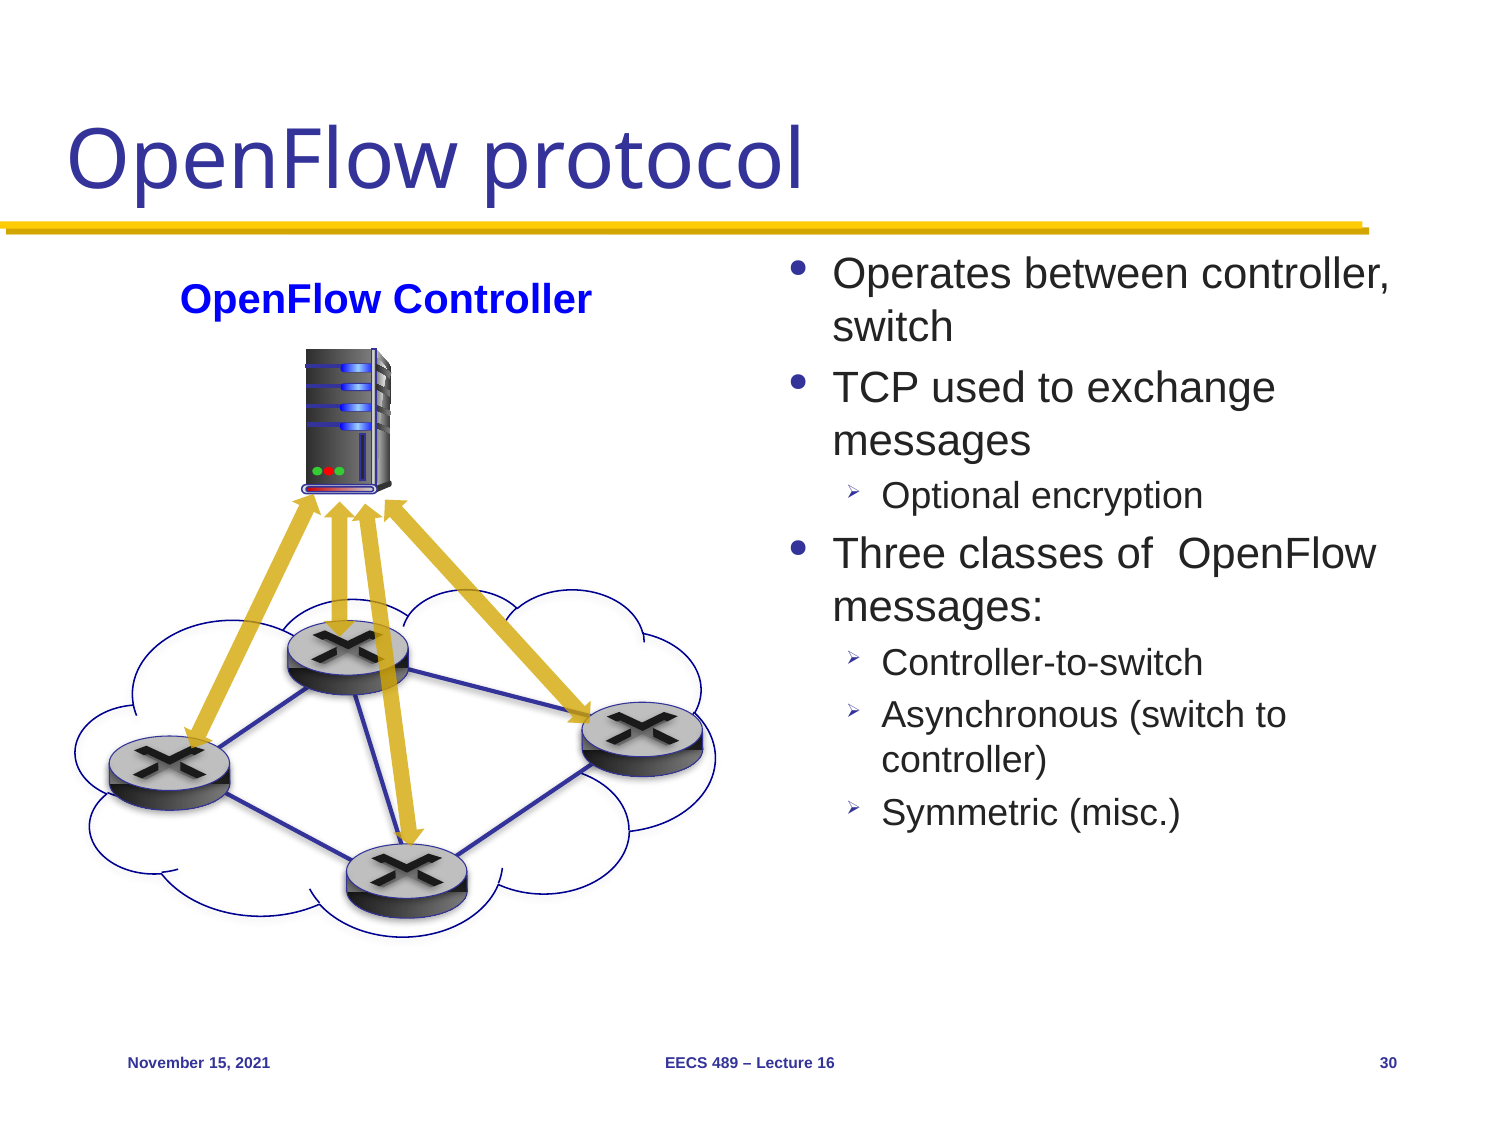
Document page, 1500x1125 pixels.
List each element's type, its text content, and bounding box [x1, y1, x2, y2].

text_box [75, 263, 716, 937]
slide_number 30 [1312, 1024, 1413, 1101]
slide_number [112, 1024, 426, 1101]
list Operates between controller, switch TCP used to exchange messages Optional encryption Three classes of OpenFlow messages: Controller-to-switch Asynchronous (switch to controller) Symmetric (misc.) [774, 237, 1413, 963]
title OpenFlow protocol [49, 24, 1451, 213]
footer EECS 489 – Lecture 16 [512, 1024, 988, 1101]
